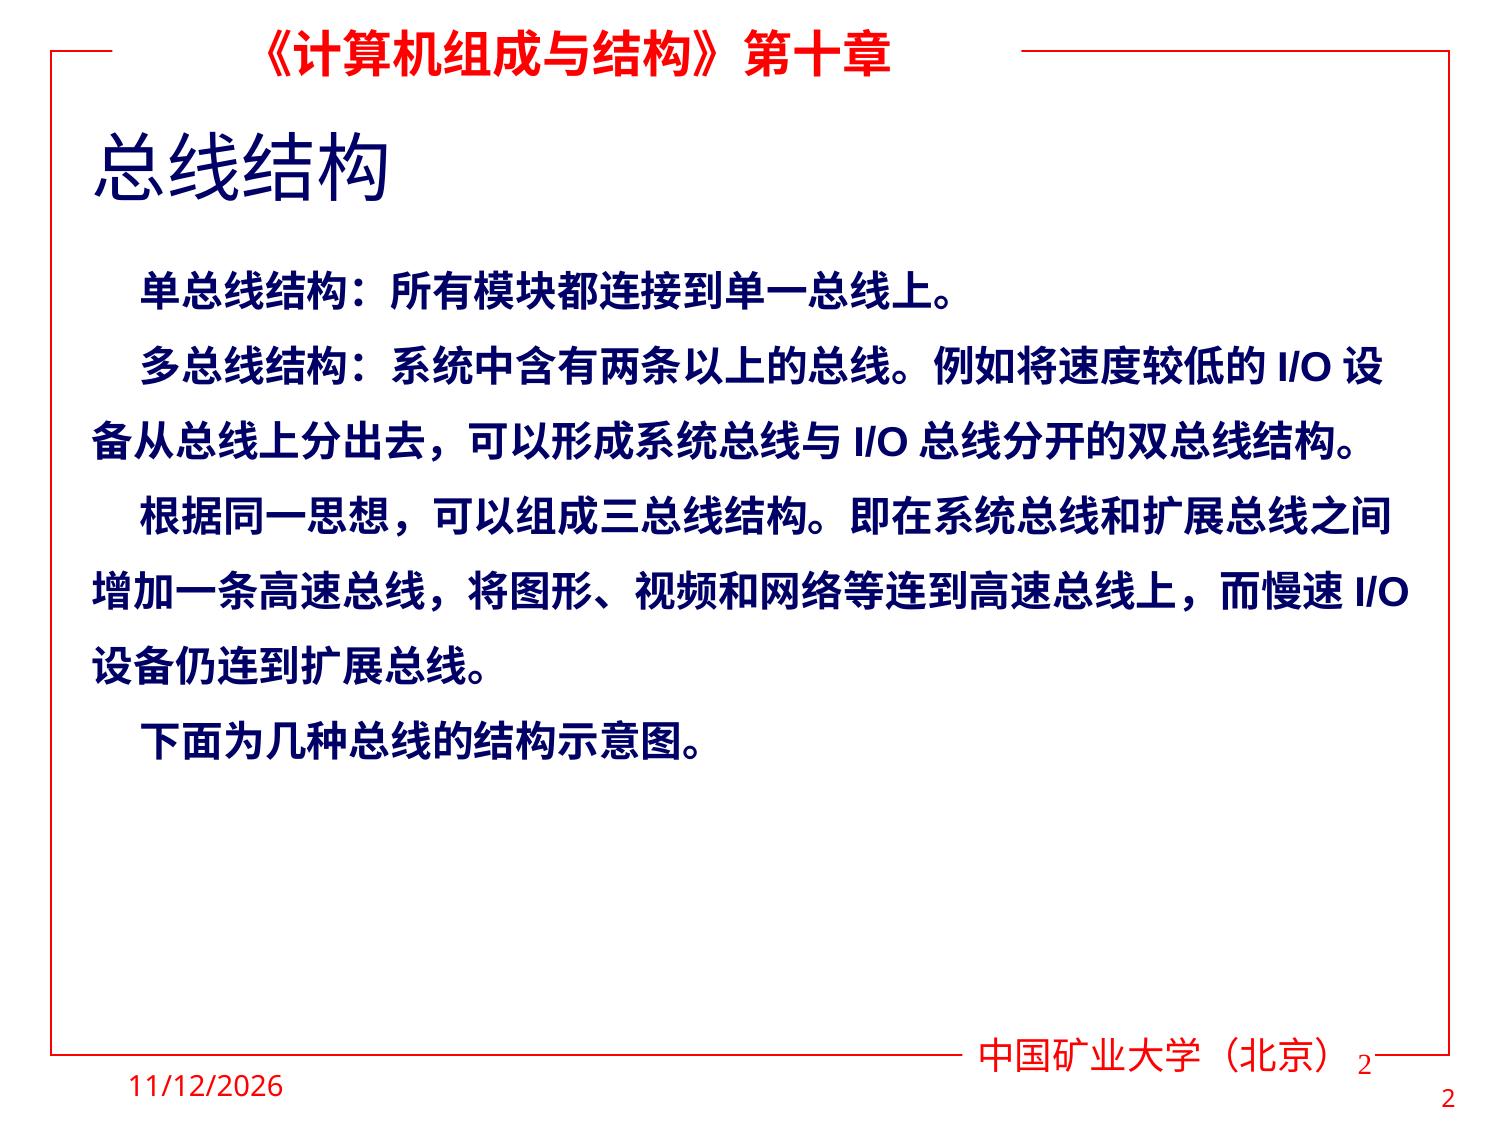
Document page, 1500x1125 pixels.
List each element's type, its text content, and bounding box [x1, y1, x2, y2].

slide_number 2 [1074, 1041, 1388, 1100]
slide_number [112, 1050, 425, 1125]
title 总线结构 [76, 111, 1435, 219]
subtitle 单总线结构：所有模块都连接到单一总线上。 多总线结构：系统中含有两条以上的总线。例如将速度较低的I/O设备从总线上分出去，可以形成系统总线与I/O总线分开的双总线结构。 根据同一思想，可以组成三总线结构。即在系统总线和扩展总线之间增加一条高速总线，将图形、视频和网络等连到高速总线上，而慢速I/O设备仍连到扩展总线。 下面为几种总线的结构示意图。 [76, 231, 1435, 1041]
